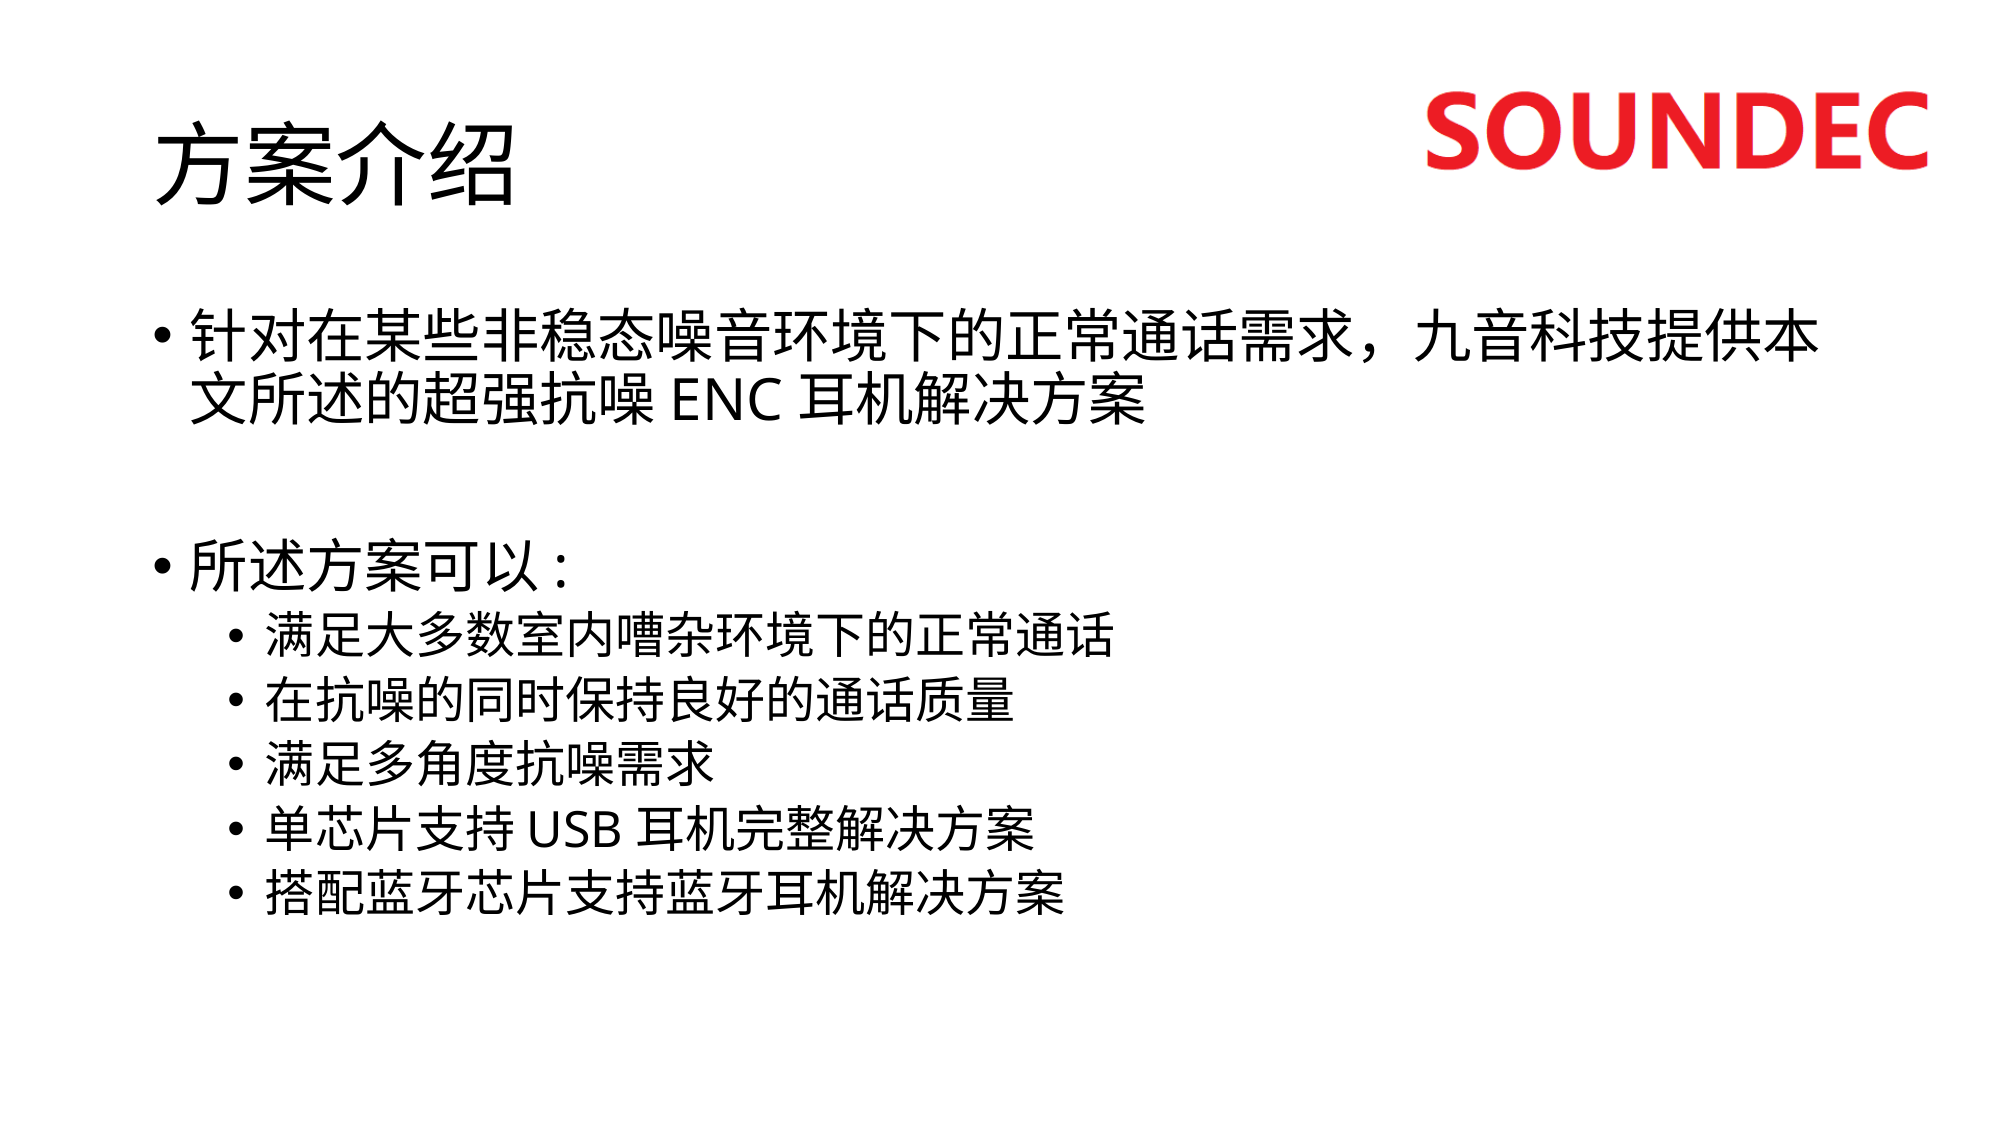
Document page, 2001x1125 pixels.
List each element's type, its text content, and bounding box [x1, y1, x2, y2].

title 方案介绍 [137, 59, 1863, 278]
picture [1412, 32, 1946, 206]
list 针对在某些非稳态噪音环境下的正常通话需求，九音科技提供本文所述的超强抗噪ENC耳机解决方案 所述方案可以: 满足大多数室内嘈杂环境下的正常通话 在抗噪的同时保持良好的通话质量 满足多角度抗噪需求 单芯片支持USB耳机完整解决方案 搭配蓝牙芯片支持蓝牙耳机解决方案 [137, 299, 1863, 1014]
